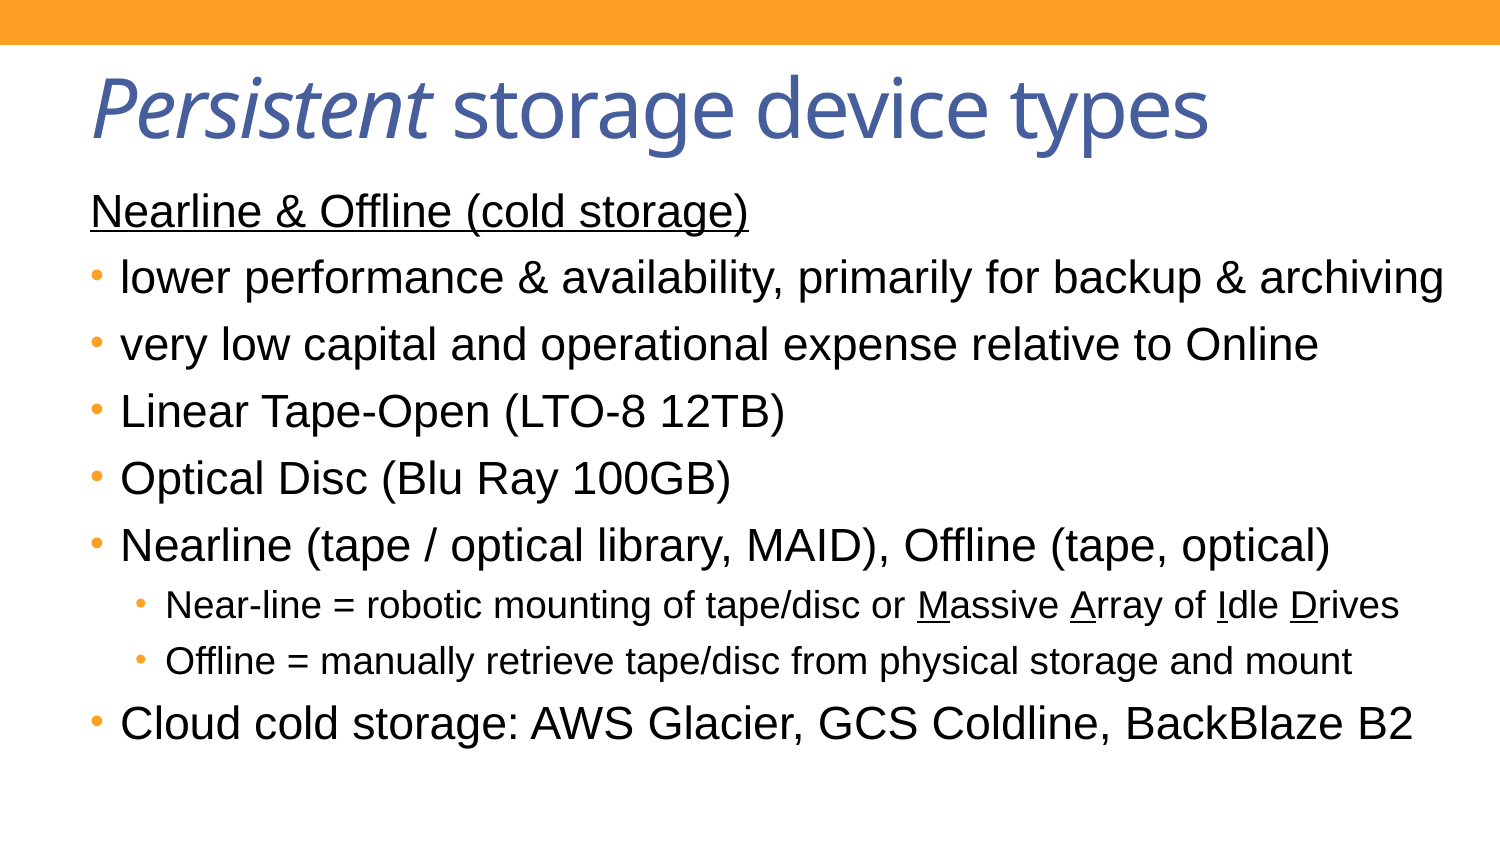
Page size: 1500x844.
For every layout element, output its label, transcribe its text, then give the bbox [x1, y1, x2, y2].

list Nearline & Offline (cold storage) lower performance & availability, primarily for backup & archiving very low capital and operational expense relative to Online Linear Tape-Open (LTO-8 12TB) Optical Disc (Blu Ray 100GB) Nearline (tape / optical library, MAID), Offline (tape, optical) Near-line = robotic mounting of tape/disc or Massive Array of Idle Drives Offline = manually retrieve tape/disc from physical storage and mount Cloud cold storage: AWS Glacier, GCS Coldline, BackBlaze B2 [75, 161, 1471, 775]
title Persistent storage device types [75, 43, 1425, 161]
